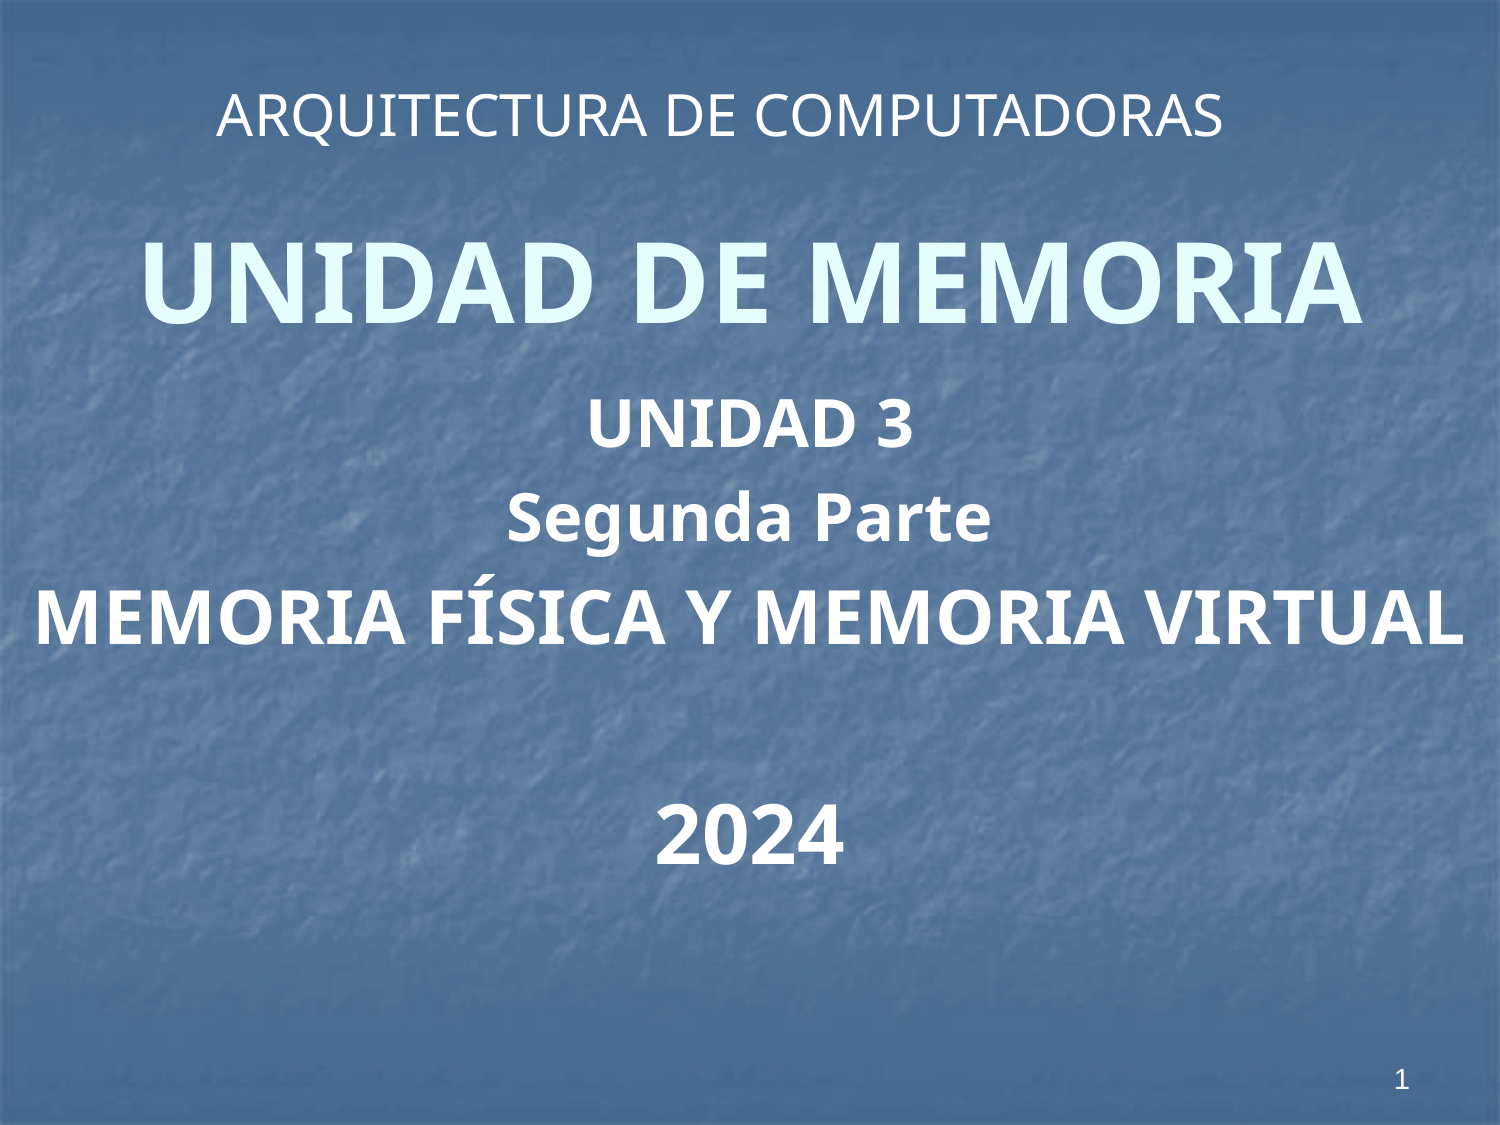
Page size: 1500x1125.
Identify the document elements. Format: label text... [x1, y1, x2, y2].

title UNIDAD DE MEMORIA [0, 148, 1500, 373]
subtitle UNIDAD 3 Segunda Parte MEMORIA FÍSICA Y MEMORIA VIRTUAL 2024 [0, 373, 1500, 926]
text_box ARQUITECTURA DE COMPUTADORAS [199, 70, 1243, 156]
slide_number 1 [1074, 1024, 1426, 1103]
